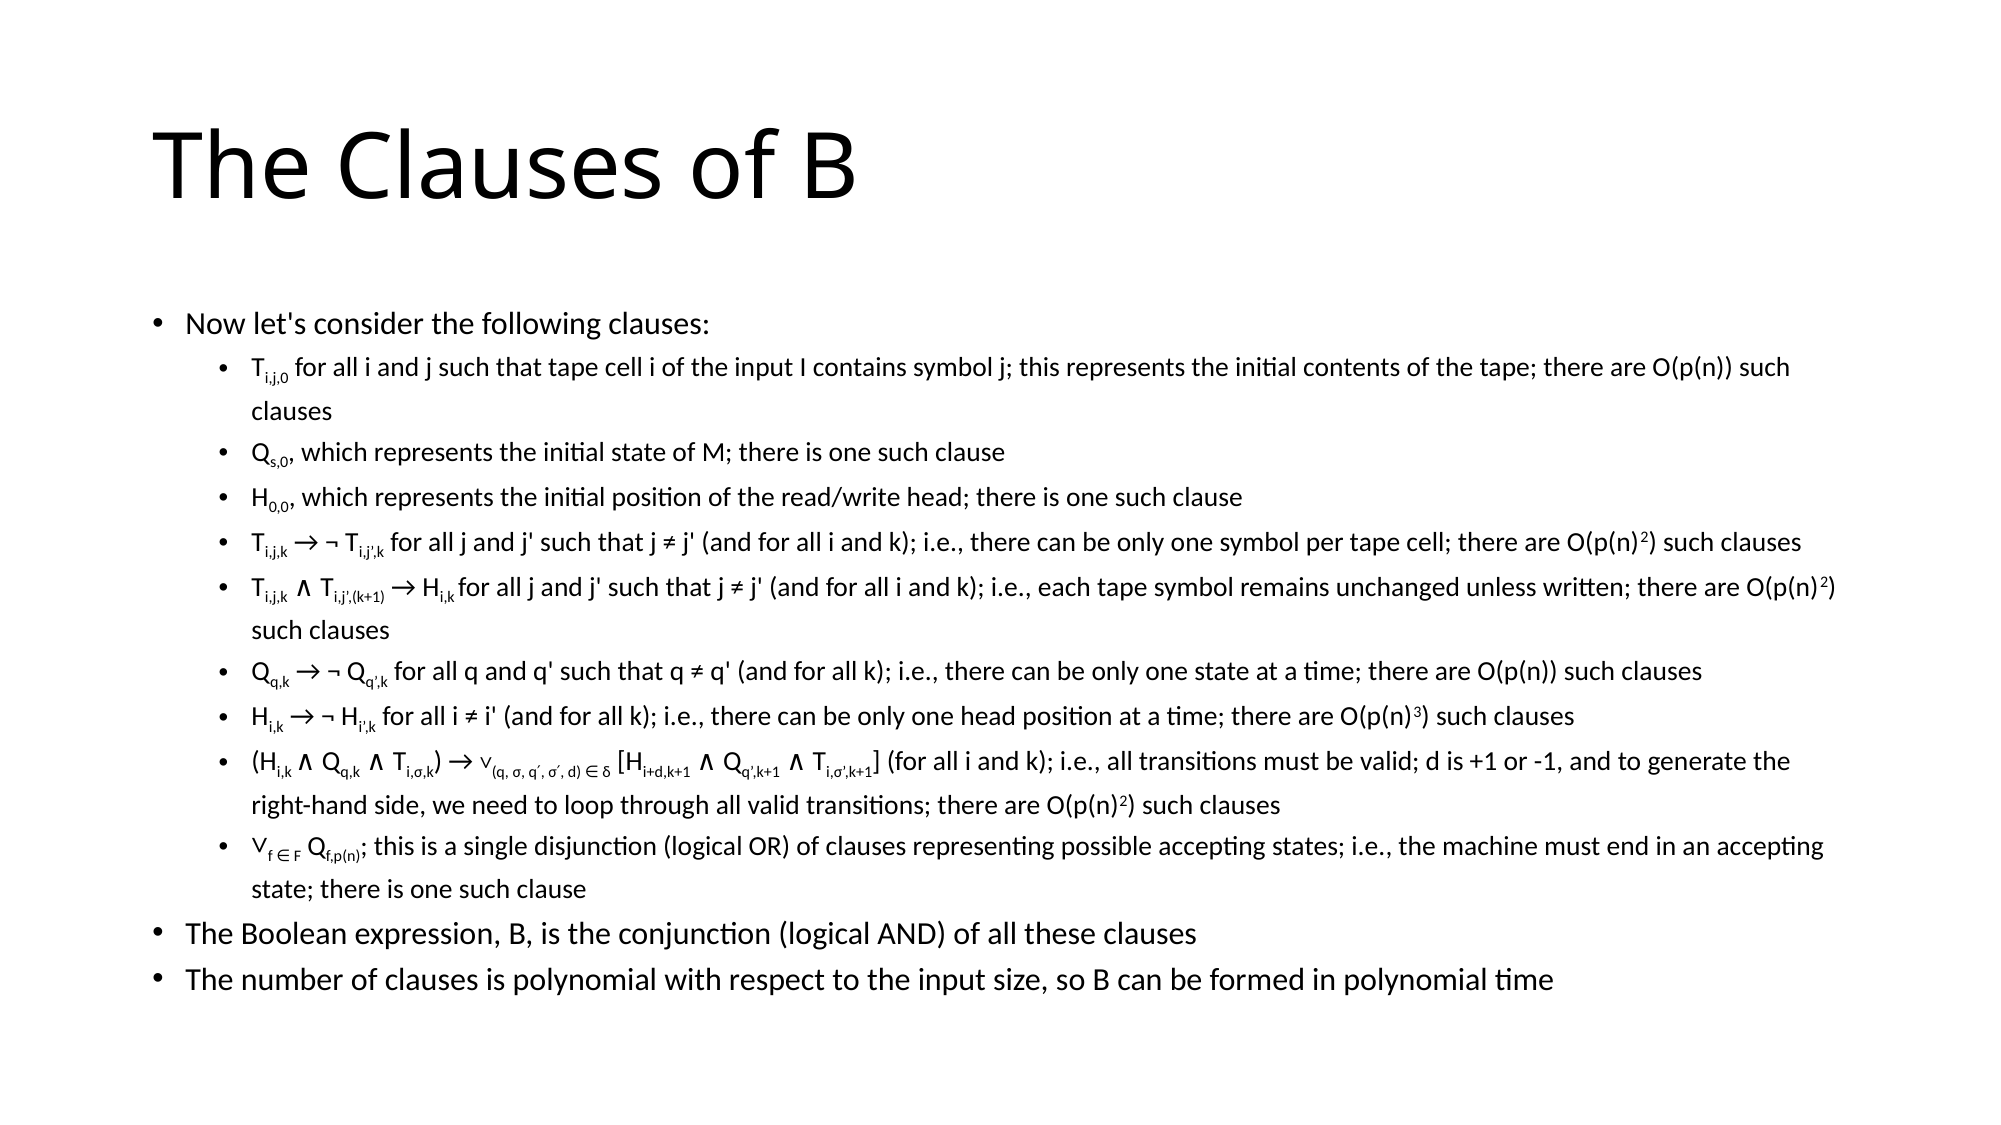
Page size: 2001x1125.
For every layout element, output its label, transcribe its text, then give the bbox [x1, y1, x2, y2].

list Now let's consider the following clauses: Ti,j,0 for all i and j such that tape cell i of the input I contains symbol j; this represents the initial contents of the tape; there are O(p(n)) such clauses Qs,0, which represents the initial state of M; there is one such clause H0,0, which represents the initial position of the read/write head; there is one such clause Ti,j,k → ¬ Ti,j’,k for all j and j' such that j ≠ j' (and for all i and k); i.e., there can be only one symbol per tape cell; there are O(p(n)2) such clauses Ti,j,k ∧ Ti,j’,(k+1) → Hi,k for all j and j' such that j ≠ j' (and for all i and k); i.e., each tape symbol remains unchanged unless written; there are O(p(n)2) such clauses Qq,k → ¬ Qq’,k for all q and q' such that q ≠ q' (and for all k); i.e., there can be only one state at a time; there are O(p(n)) such clauses Hi,k → ¬ Hi’,k for all i ≠ i' (and for all k); i.e., there can be only one head position at a time; there are O(p(n)3) such clauses (Hi,k ∧ Qq,k ∧ Ti,σ,k) → ∨(q, σ, q′, σ′, d) ∈ δ [Hi+d,k+1 ∧ Qq’,k+1 ∧ Ti,σ’,k+1] (for all i and k); i.e., all transitions must be valid; d is +1 or -1, and to generate the right-hand side, we need to loop through all valid transitions; there are O(p(n)2) such clauses ∨f ∈ F Qf,p(n); this is a single disjunction (logical OR) of clauses representing possible accepting states; i.e., the machine must end in an accepting state; there is one such clause The Boolean expression, B, is the conjunction (logical AND) of all these clauses The number of clauses is polynomial with respect to the input size, so B can be formed in polynomial time [137, 299, 1863, 1014]
title The Clauses of B [137, 59, 1863, 278]
